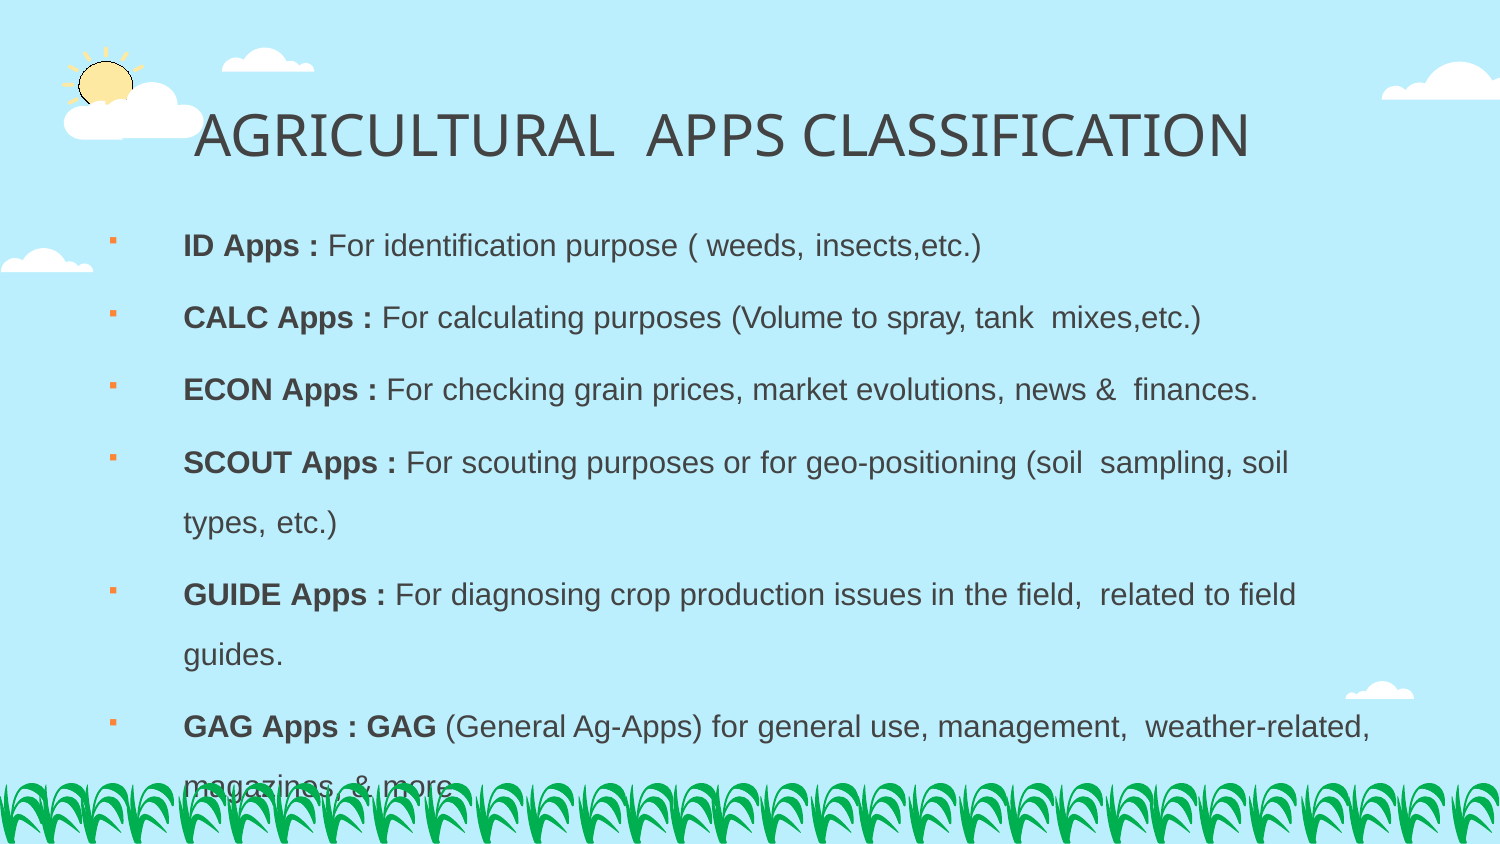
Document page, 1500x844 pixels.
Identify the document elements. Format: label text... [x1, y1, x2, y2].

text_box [1397, 782, 1446, 844]
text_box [578, 782, 624, 844]
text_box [1198, 782, 1247, 844]
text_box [227, 782, 271, 844]
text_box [80, 782, 125, 844]
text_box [810, 782, 856, 844]
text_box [475, 782, 525, 844]
title AGRICULTURAL APPS CLASSIFICATION [22, 83, 1425, 178]
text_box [372, 782, 421, 844]
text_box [526, 782, 575, 844]
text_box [959, 782, 1005, 844]
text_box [321, 782, 371, 844]
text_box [1006, 782, 1053, 844]
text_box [272, 782, 320, 844]
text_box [126, 782, 175, 844]
list ID Apps : For identification purpose ( weeds, insects,etc.) CALC Apps : For calculating purposes (Volume to spray, tank mixes,etc.) ECON Apps : For checking grain prices, market evolutions, news & finances. SCOUT Apps : For scouting purposes or for geo-positioning (soil sampling, soil types, etc.) GUIDE Apps : For diagnosing crop production issues in the field, related to field guides. GAG Apps : GAG (General Ag-Apps) for general use, management, weather-related, magazines, & more [91, 209, 1416, 717]
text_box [0, 782, 49, 844]
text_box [625, 782, 668, 844]
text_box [61, 46, 204, 140]
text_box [1248, 782, 1298, 844]
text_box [424, 782, 474, 844]
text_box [1105, 782, 1148, 844]
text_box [1149, 782, 1197, 844]
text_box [908, 782, 957, 844]
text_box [49, 782, 79, 844]
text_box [1301, 782, 1347, 844]
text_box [711, 782, 759, 844]
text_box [669, 782, 710, 844]
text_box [1451, 782, 1500, 844]
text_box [178, 782, 226, 844]
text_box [1348, 782, 1396, 844]
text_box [1055, 782, 1104, 844]
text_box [857, 782, 907, 844]
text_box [760, 782, 809, 844]
